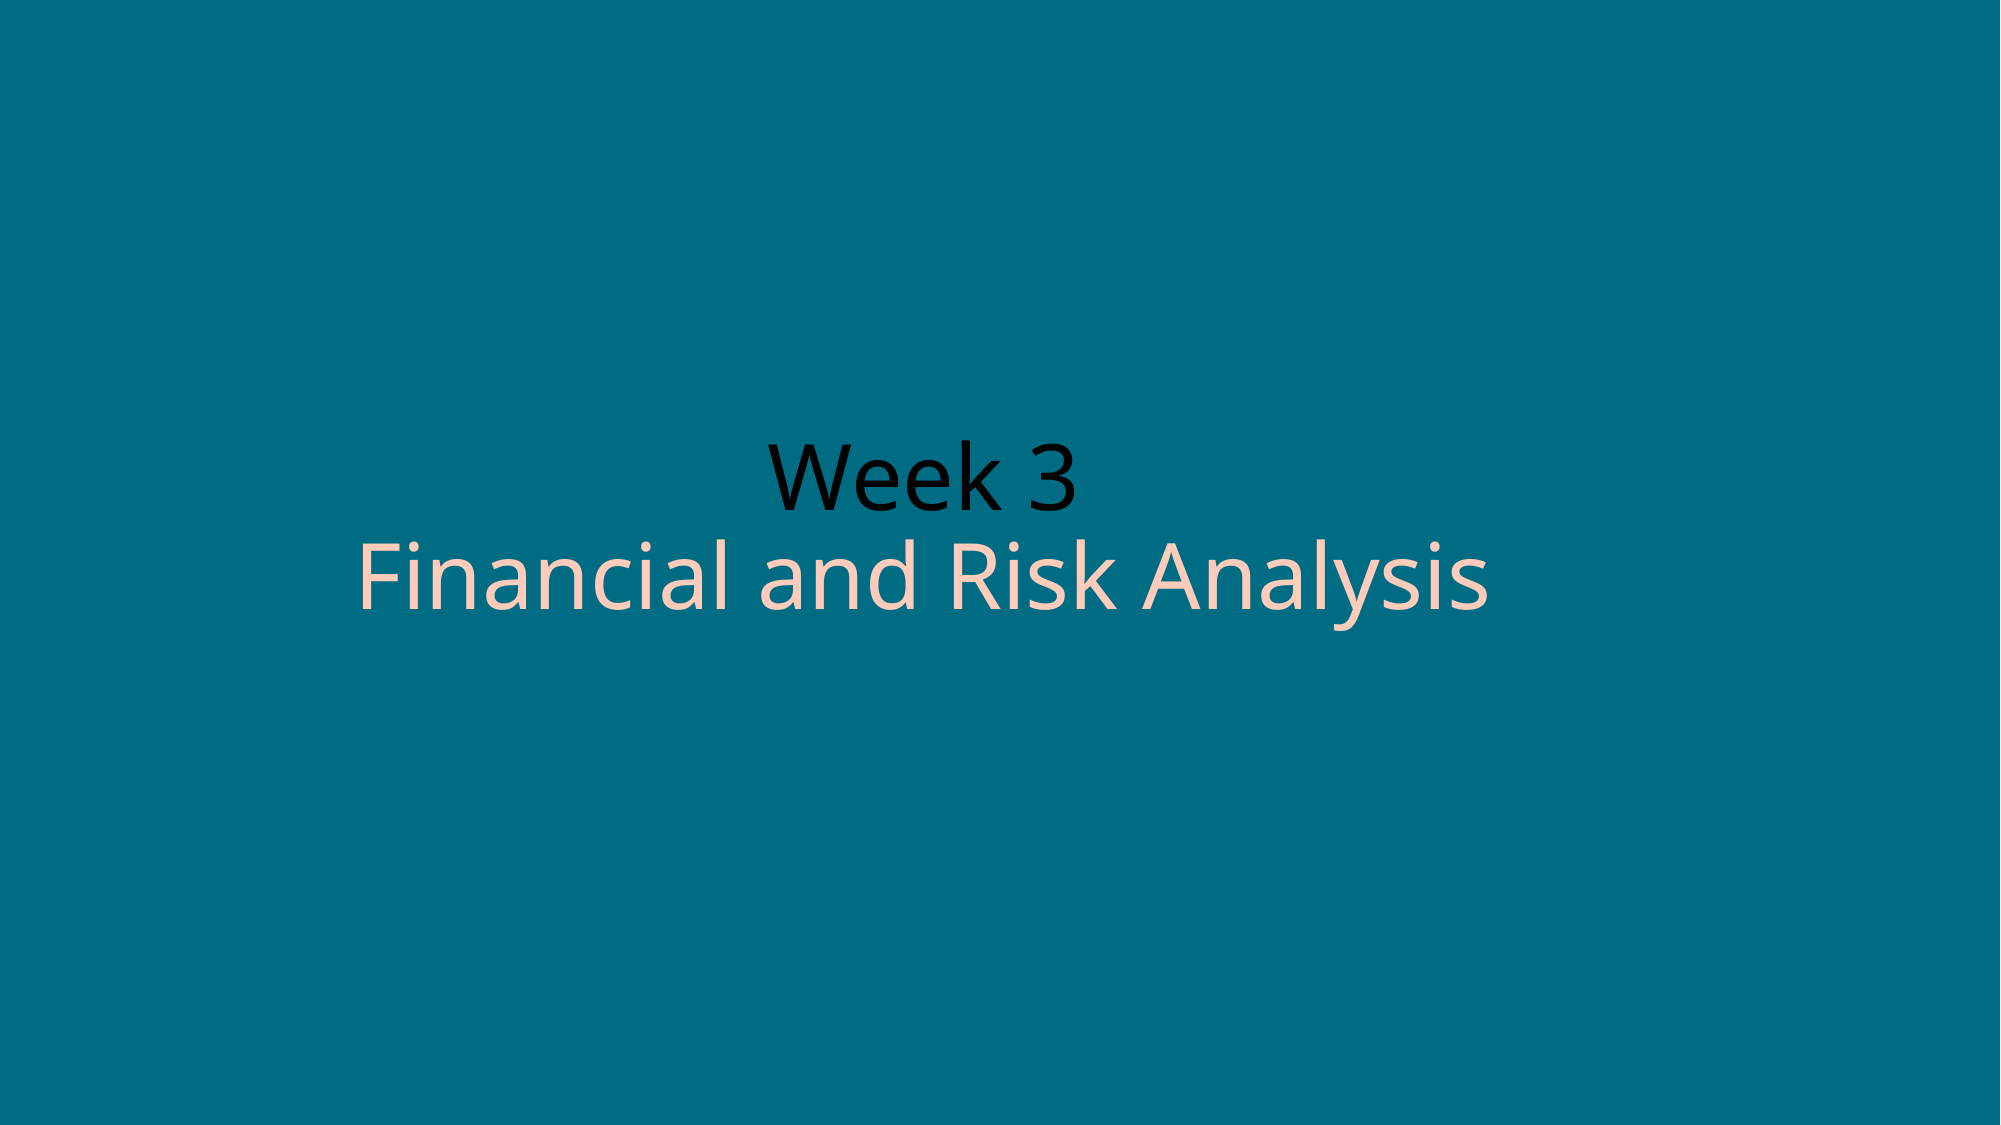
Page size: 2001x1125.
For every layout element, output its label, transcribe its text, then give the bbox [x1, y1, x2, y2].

text_box Week 3 Financial and Risk Analysis [61, 423, 1787, 642]
